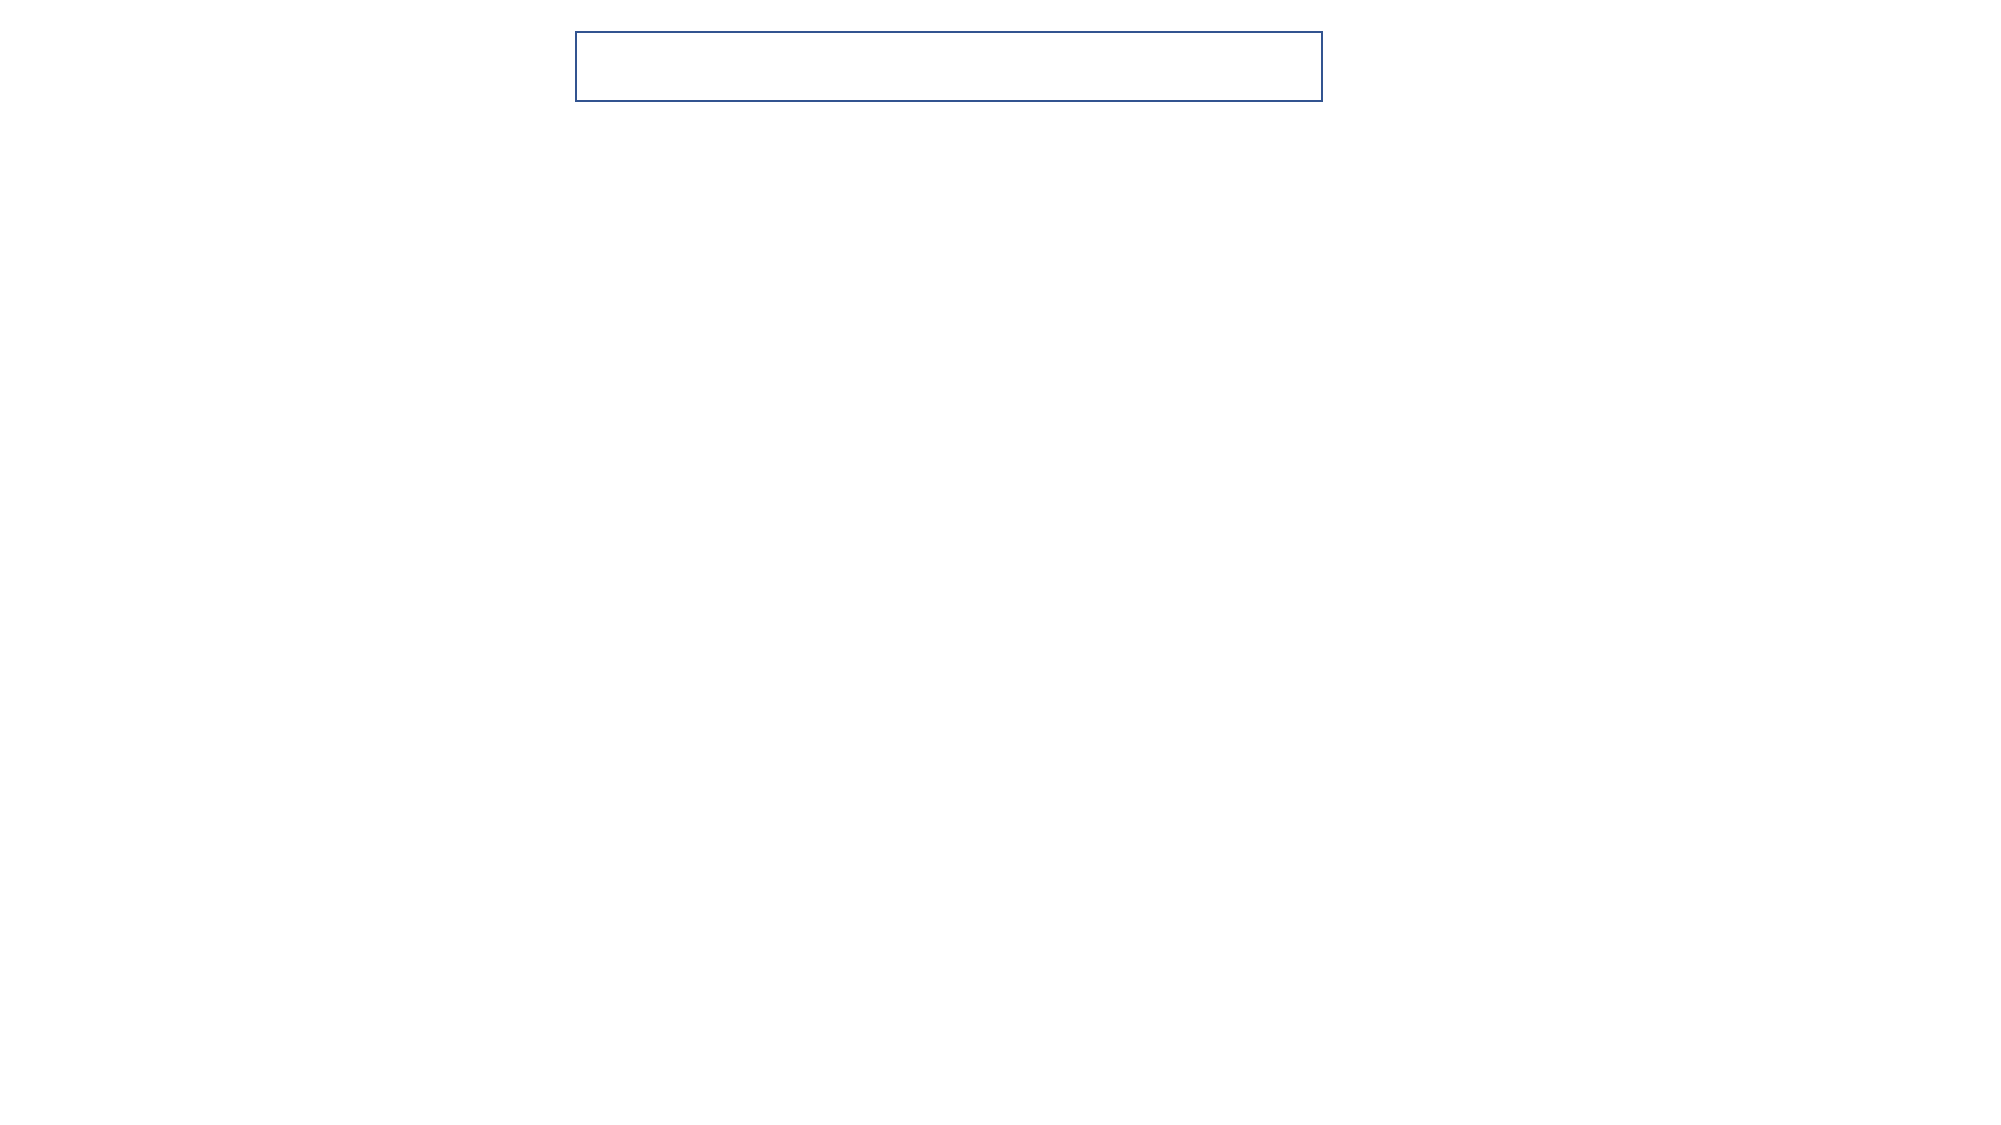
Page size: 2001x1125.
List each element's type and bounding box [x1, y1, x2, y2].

text_box [575, 31, 1323, 102]
